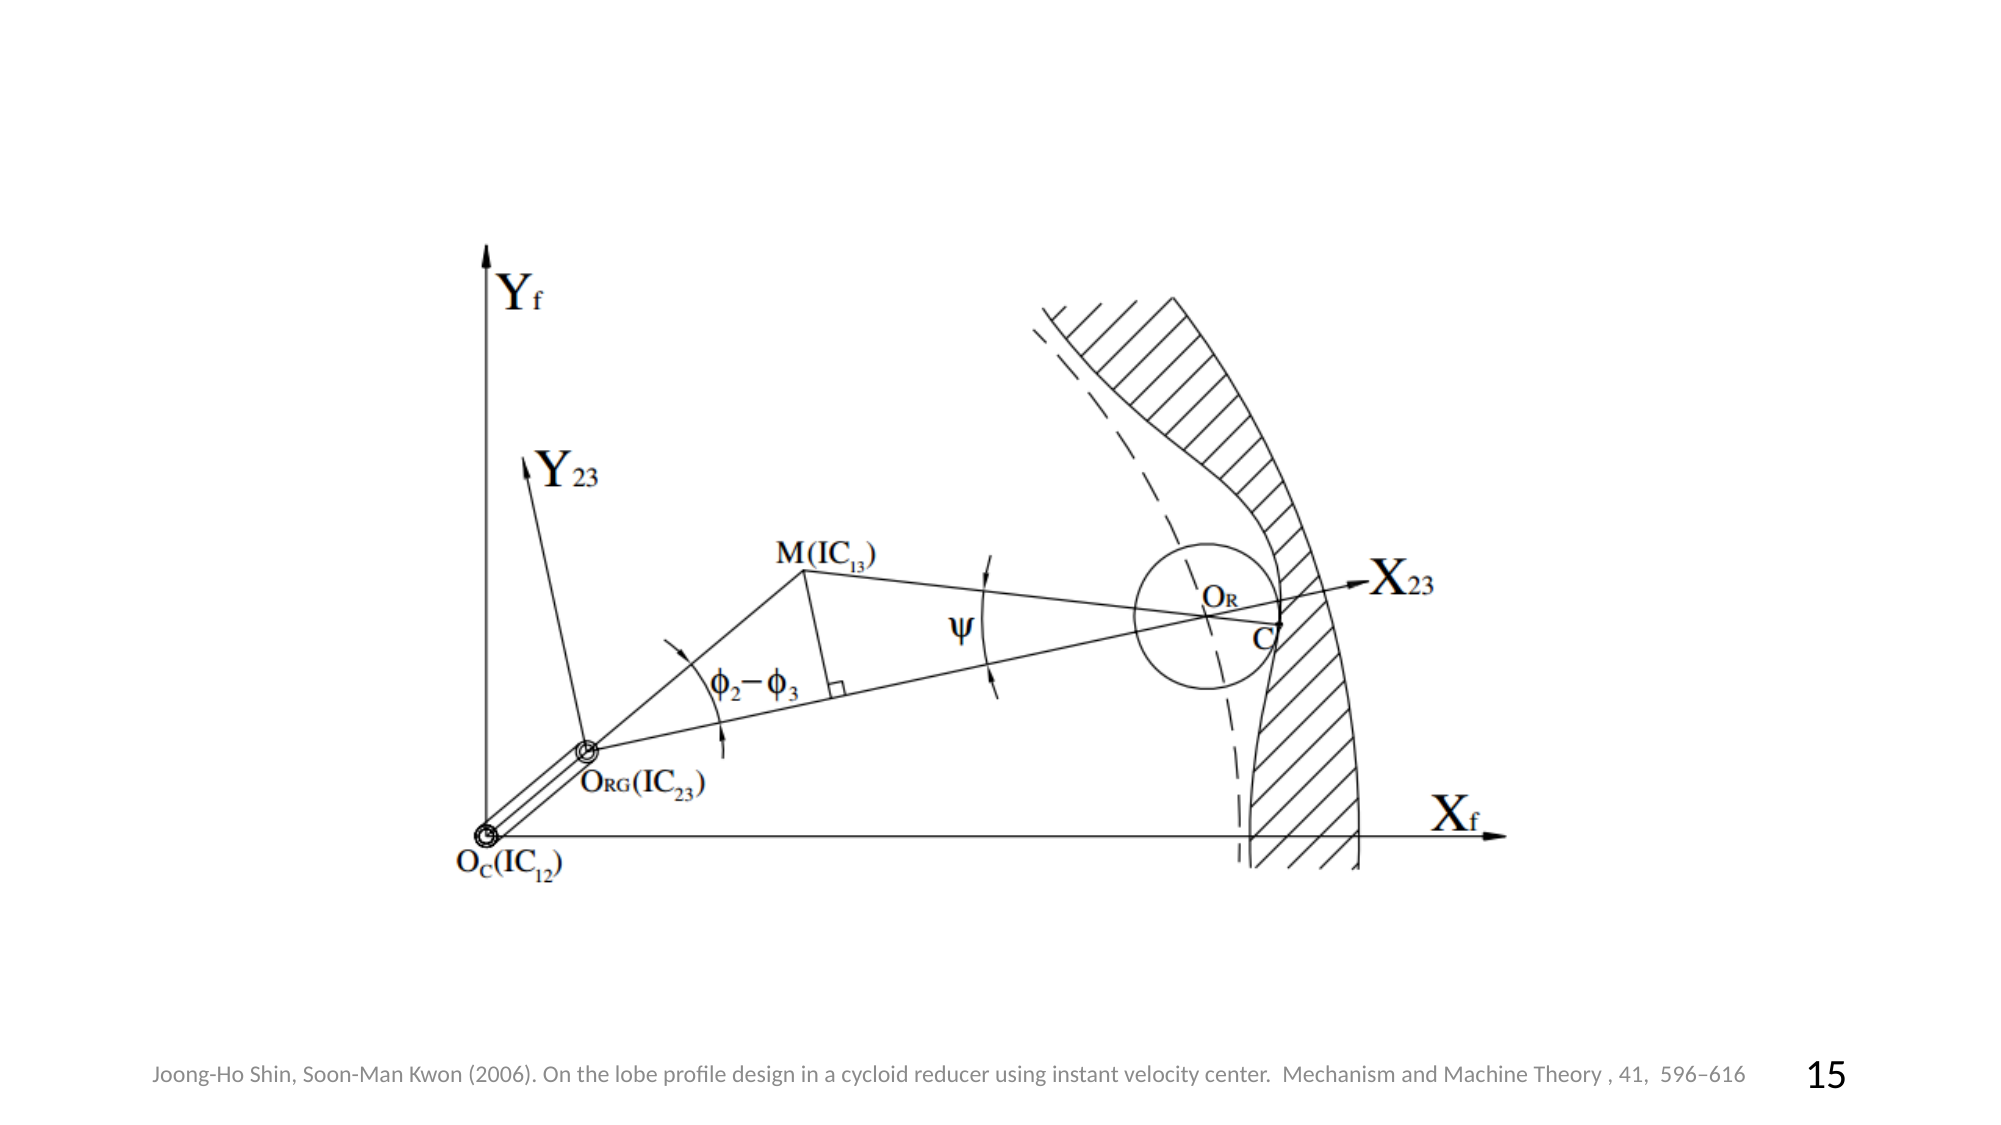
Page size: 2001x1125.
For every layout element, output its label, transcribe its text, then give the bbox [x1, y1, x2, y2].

slide_number 15 [1412, 1041, 1863, 1102]
picture [421, 208, 1579, 917]
footer Joong-Ho Shin, Soon-Man Kwon (2006). On the lobe profile design in a cycloid reducer using instant velocity center. Mechanism and Machine Theory , 41, 596–616 [137, 1042, 1895, 1103]
